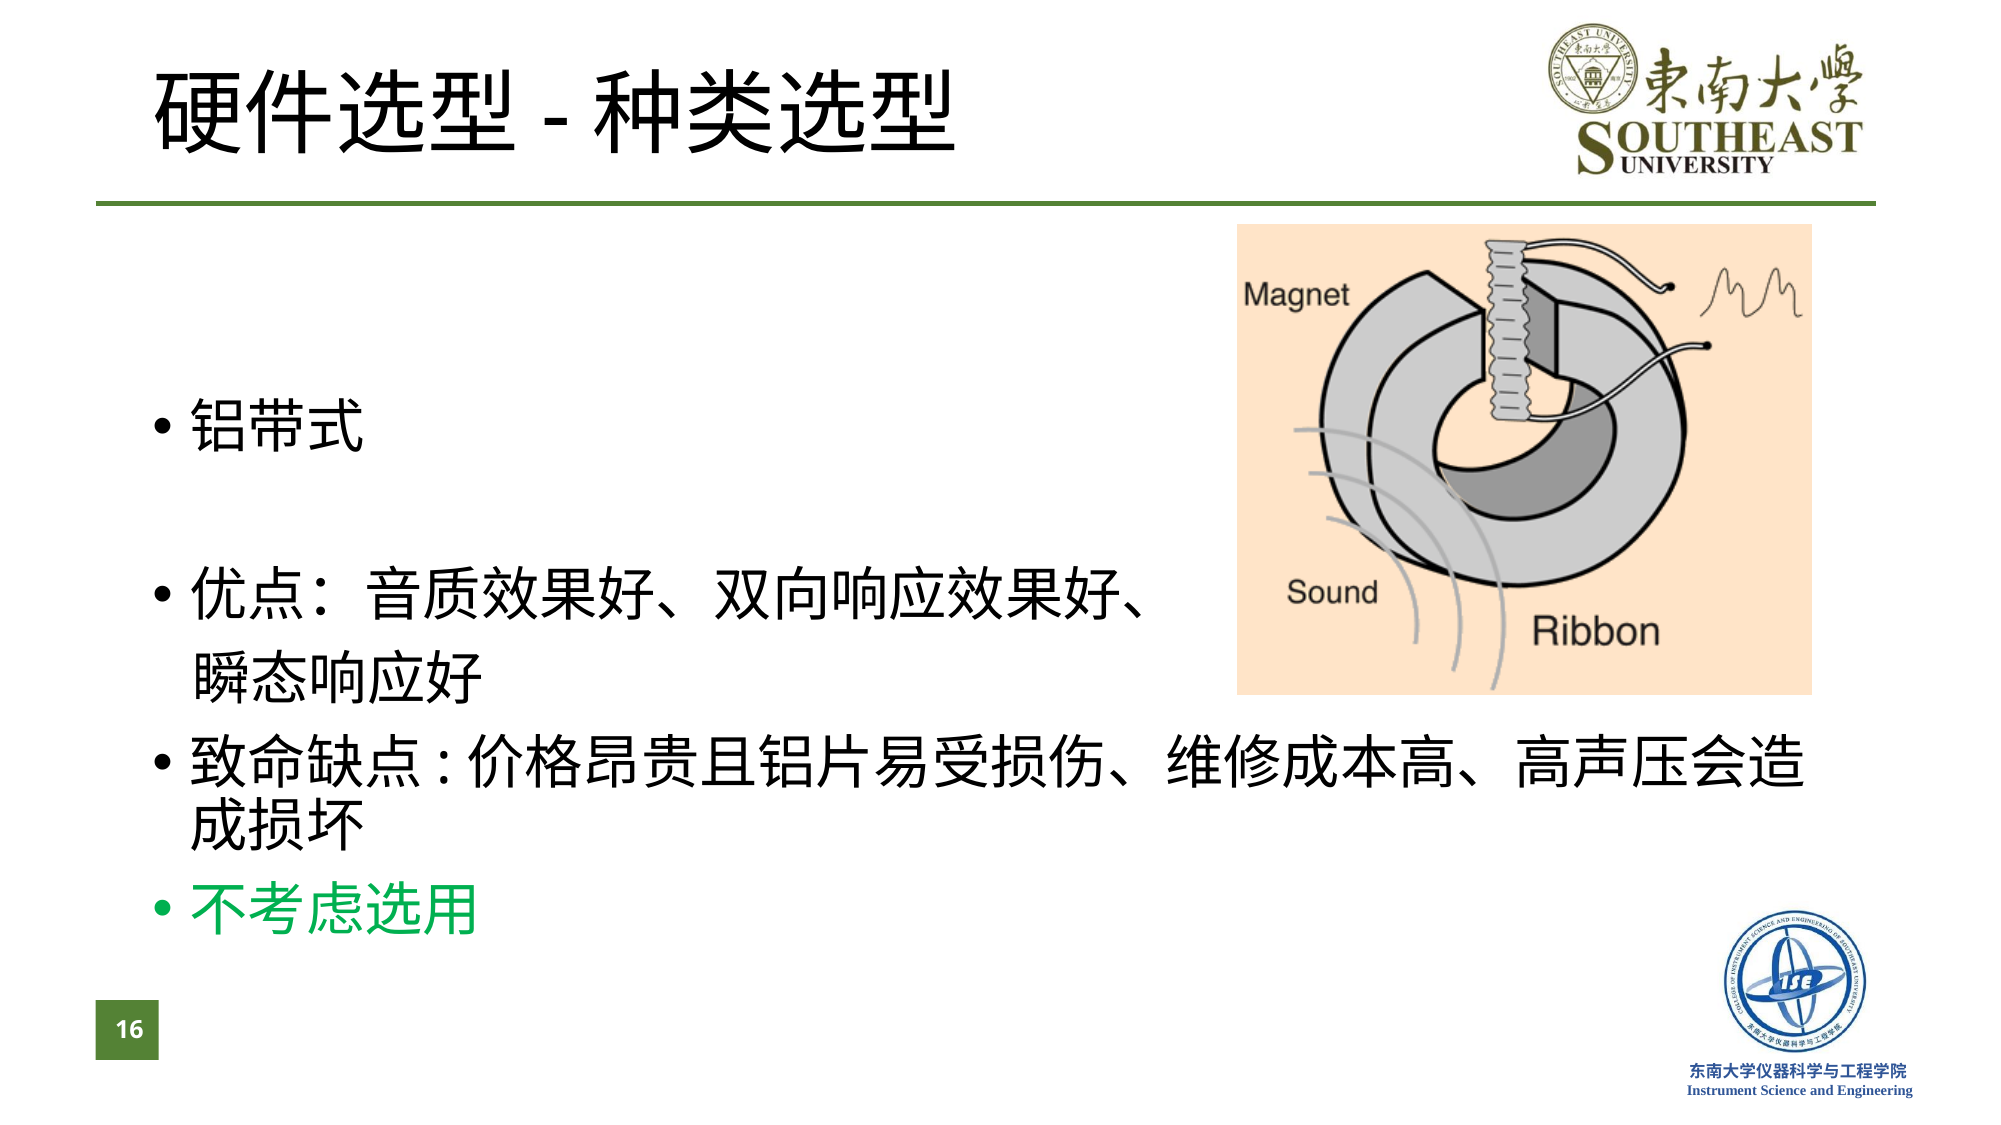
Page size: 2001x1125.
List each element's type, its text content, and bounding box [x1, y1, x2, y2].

picture [1237, 224, 1812, 695]
slide_number 16 [95, 1000, 159, 1060]
picture [1532, 9, 1876, 184]
picture [1698, 901, 1876, 1062]
list 铝带式 优点：音质效果好、双向响应效果好、 瞬态响应好 致命缺点:价格昂贵且铝片易受损伤、维修成本高、高声压会造成损坏 不考虑选用 [137, 299, 1863, 1014]
title 硬件选型-种类选型 [137, 59, 1863, 278]
